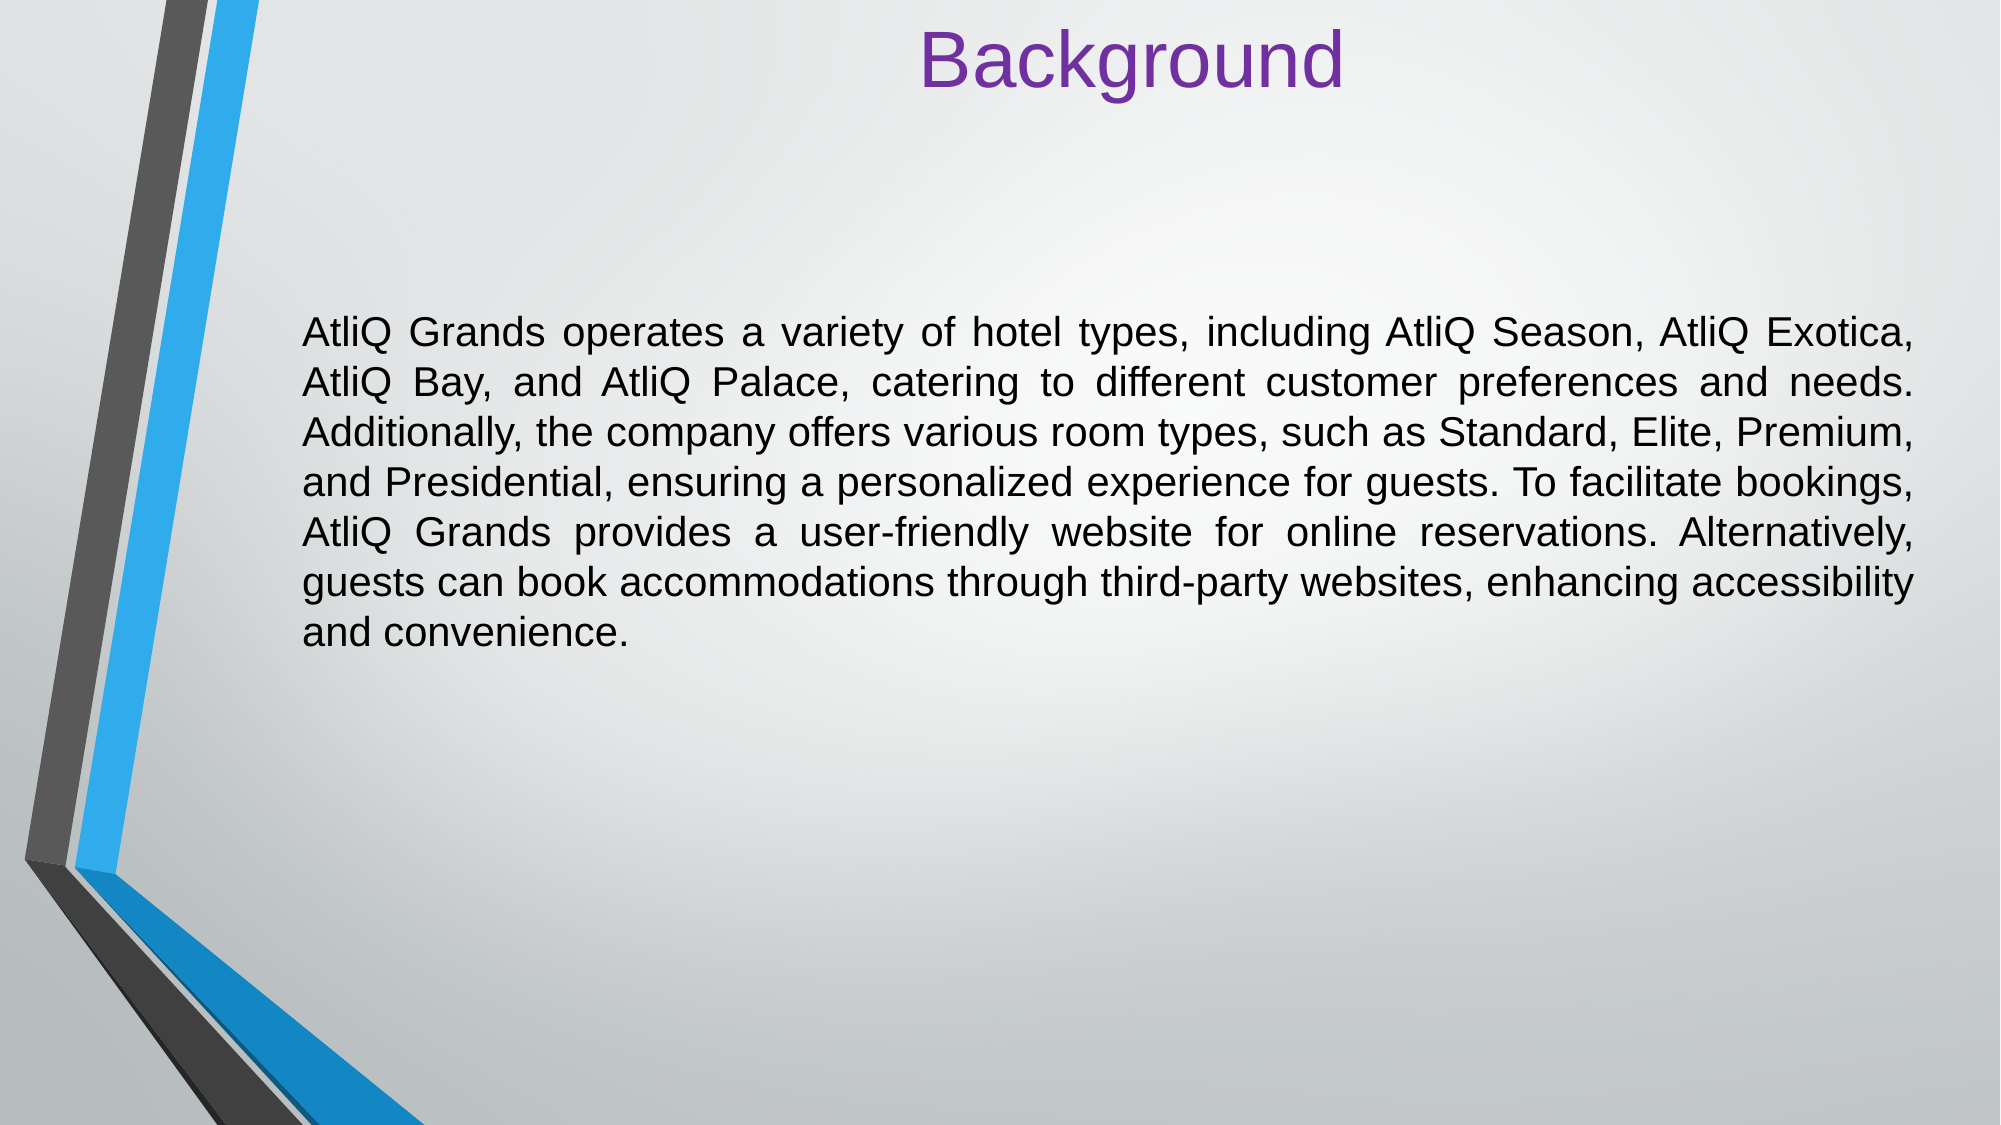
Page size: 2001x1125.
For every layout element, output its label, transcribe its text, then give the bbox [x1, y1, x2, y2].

title Background [264, 0, 2000, 112]
list AtliQ Grands operates a variety of hotel types, including AtliQ Season, AtliQ Exotica, AtliQ Bay, and AtliQ Palace, catering to different customer preferences and needs. Additionally, the company offers various room types, such as Standard, Elite, Premium, and Presidential, ensuring a personalized experience for guests. To facilitate bookings, AtliQ Grands provides a user-friendly website for online reservations. Alternatively, guests can book accommodations through third-party websites, enhancing accessibility and convenience. [287, 192, 1931, 768]
